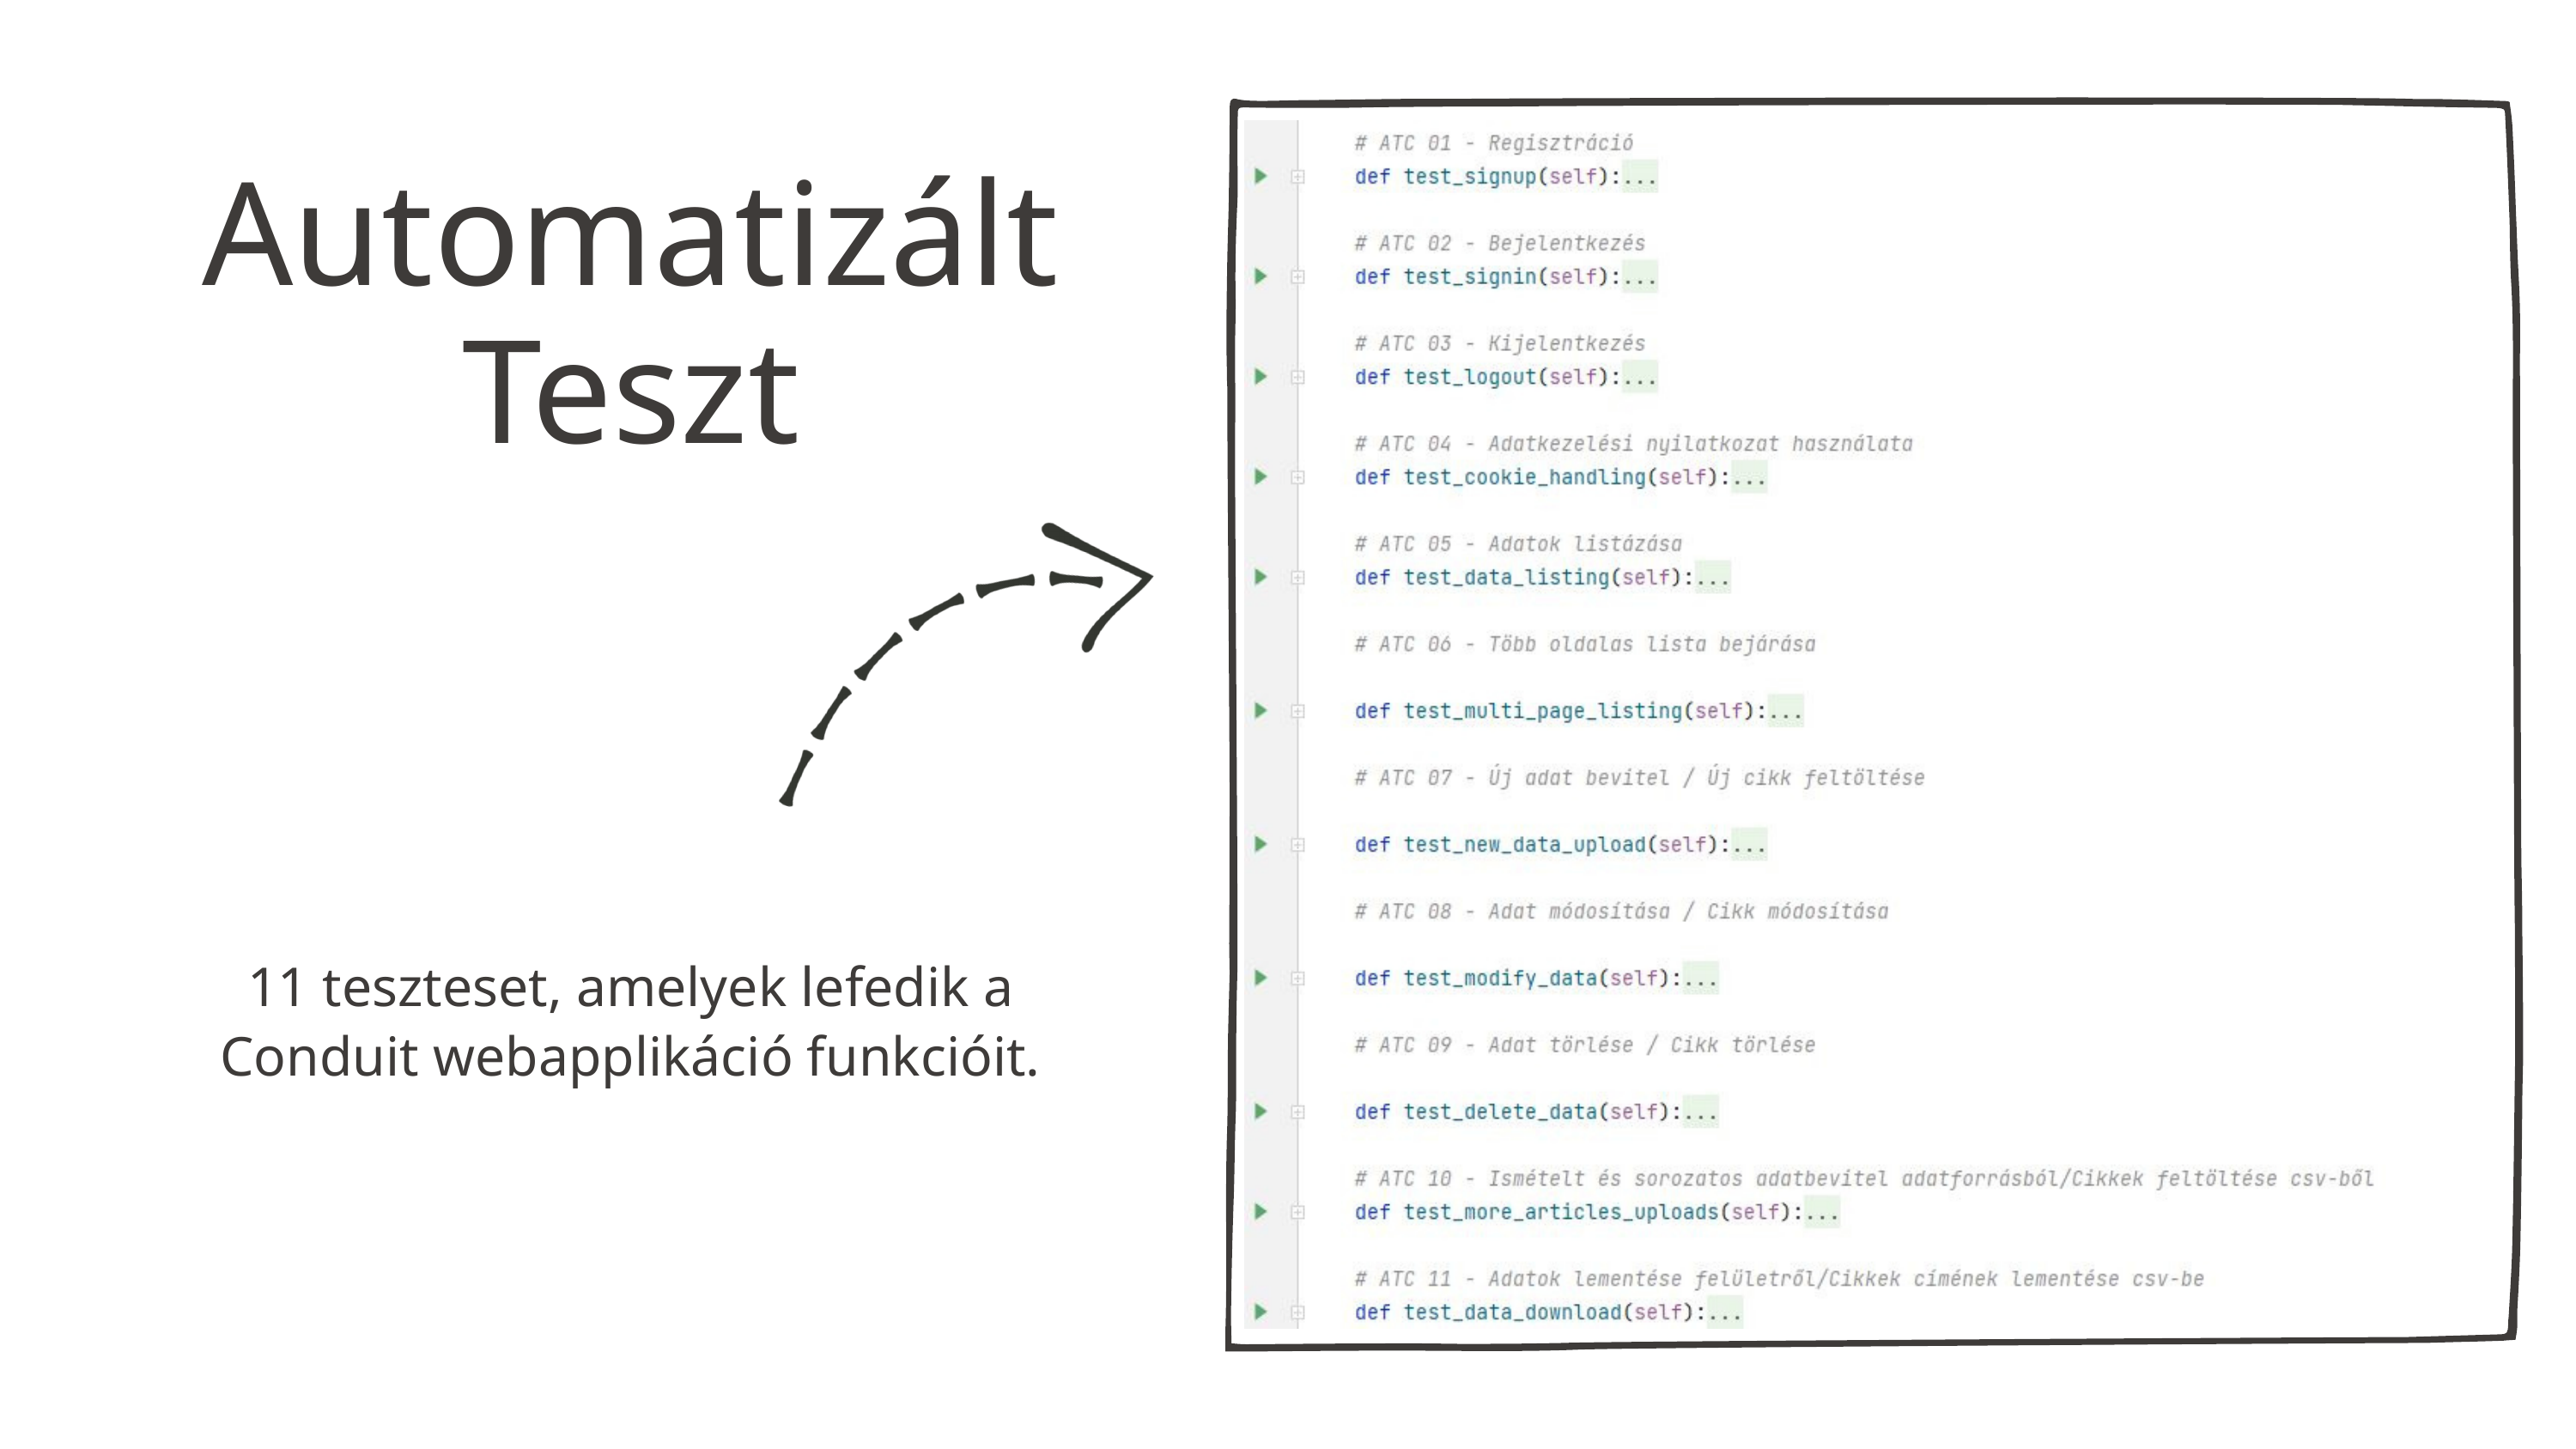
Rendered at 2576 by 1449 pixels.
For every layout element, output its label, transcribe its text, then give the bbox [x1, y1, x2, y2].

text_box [1246, 75, 2501, 118]
picture [778, 474, 1159, 880]
text_box Automatizált Teszt [144, 156, 1117, 472]
text_box 11 teszteset, amelyek lefedik a Conduit webapplikáció funkcióit. [155, 947, 1107, 1087]
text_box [1246, 1336, 2501, 1374]
picture [1244, 119, 2504, 1329]
